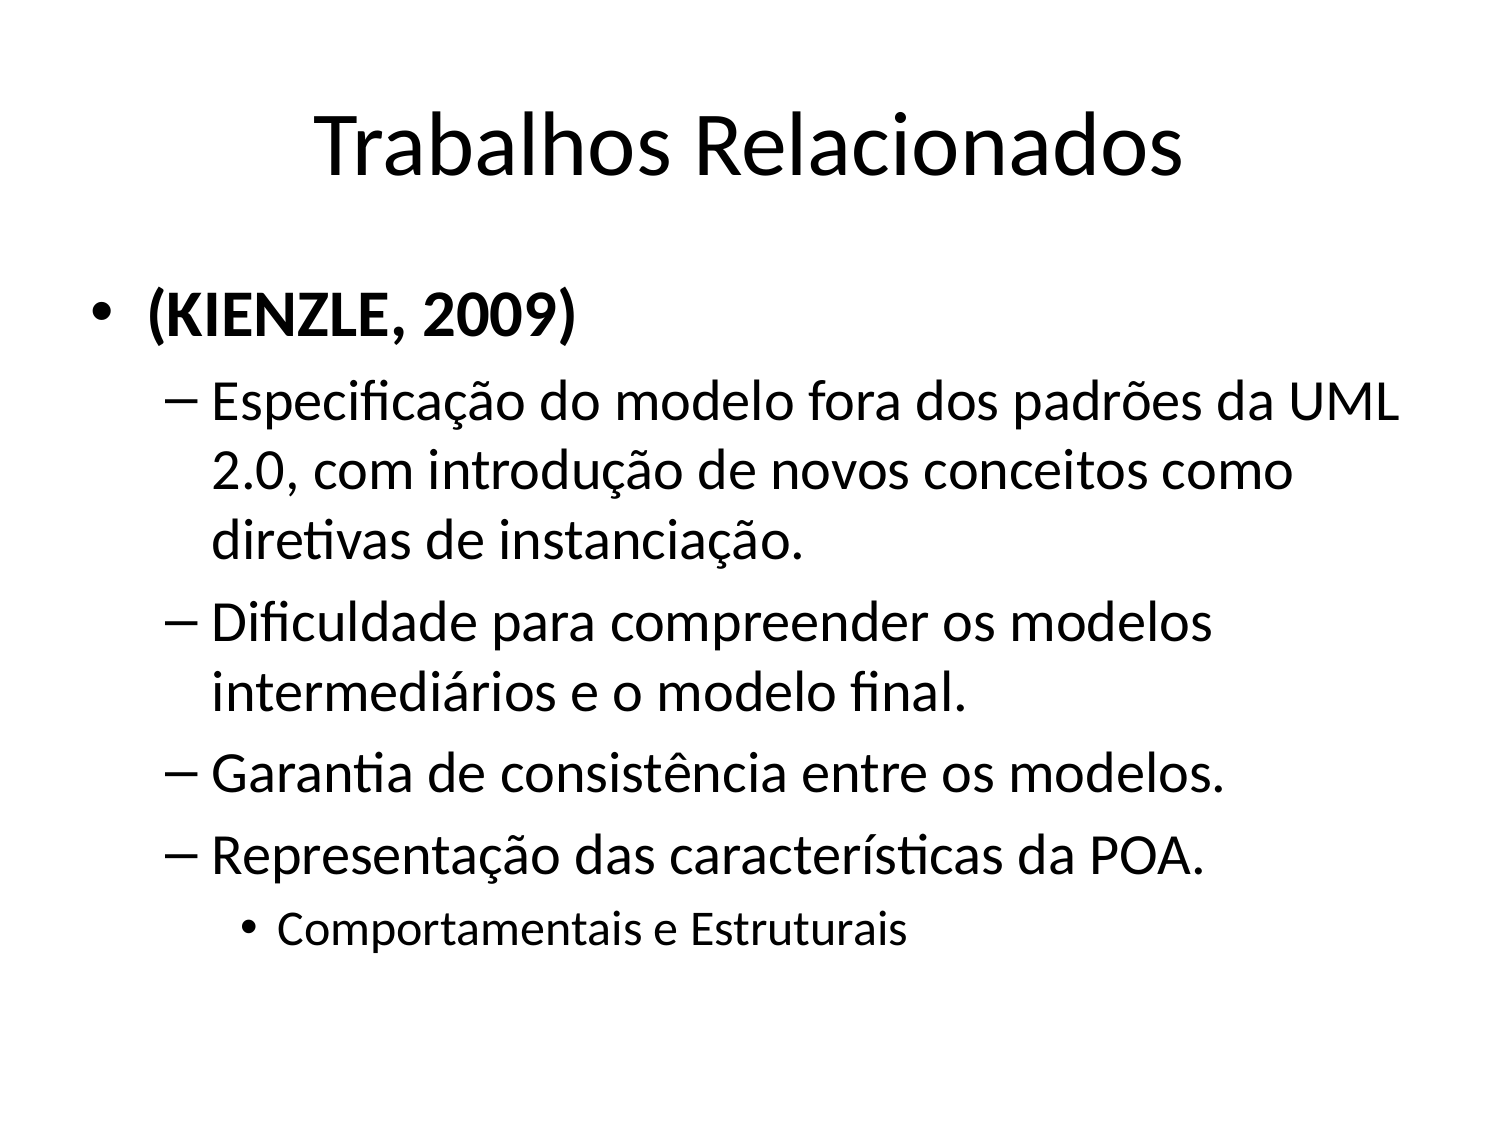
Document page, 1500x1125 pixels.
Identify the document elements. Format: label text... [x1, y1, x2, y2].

list (KIENZLE, 2009) Especificação do modelo fora dos padrões da UML 2.0, com introdução de novos conceitos como diretivas de instanciação. Dificuldade para compreender os modelos intermediários e o modelo final. Garantia de consistência entre os modelos. Representação das características da POA. Comportamentais e Estruturais [75, 262, 1425, 1005]
title Trabalhos Relacionados [75, 45, 1425, 233]
